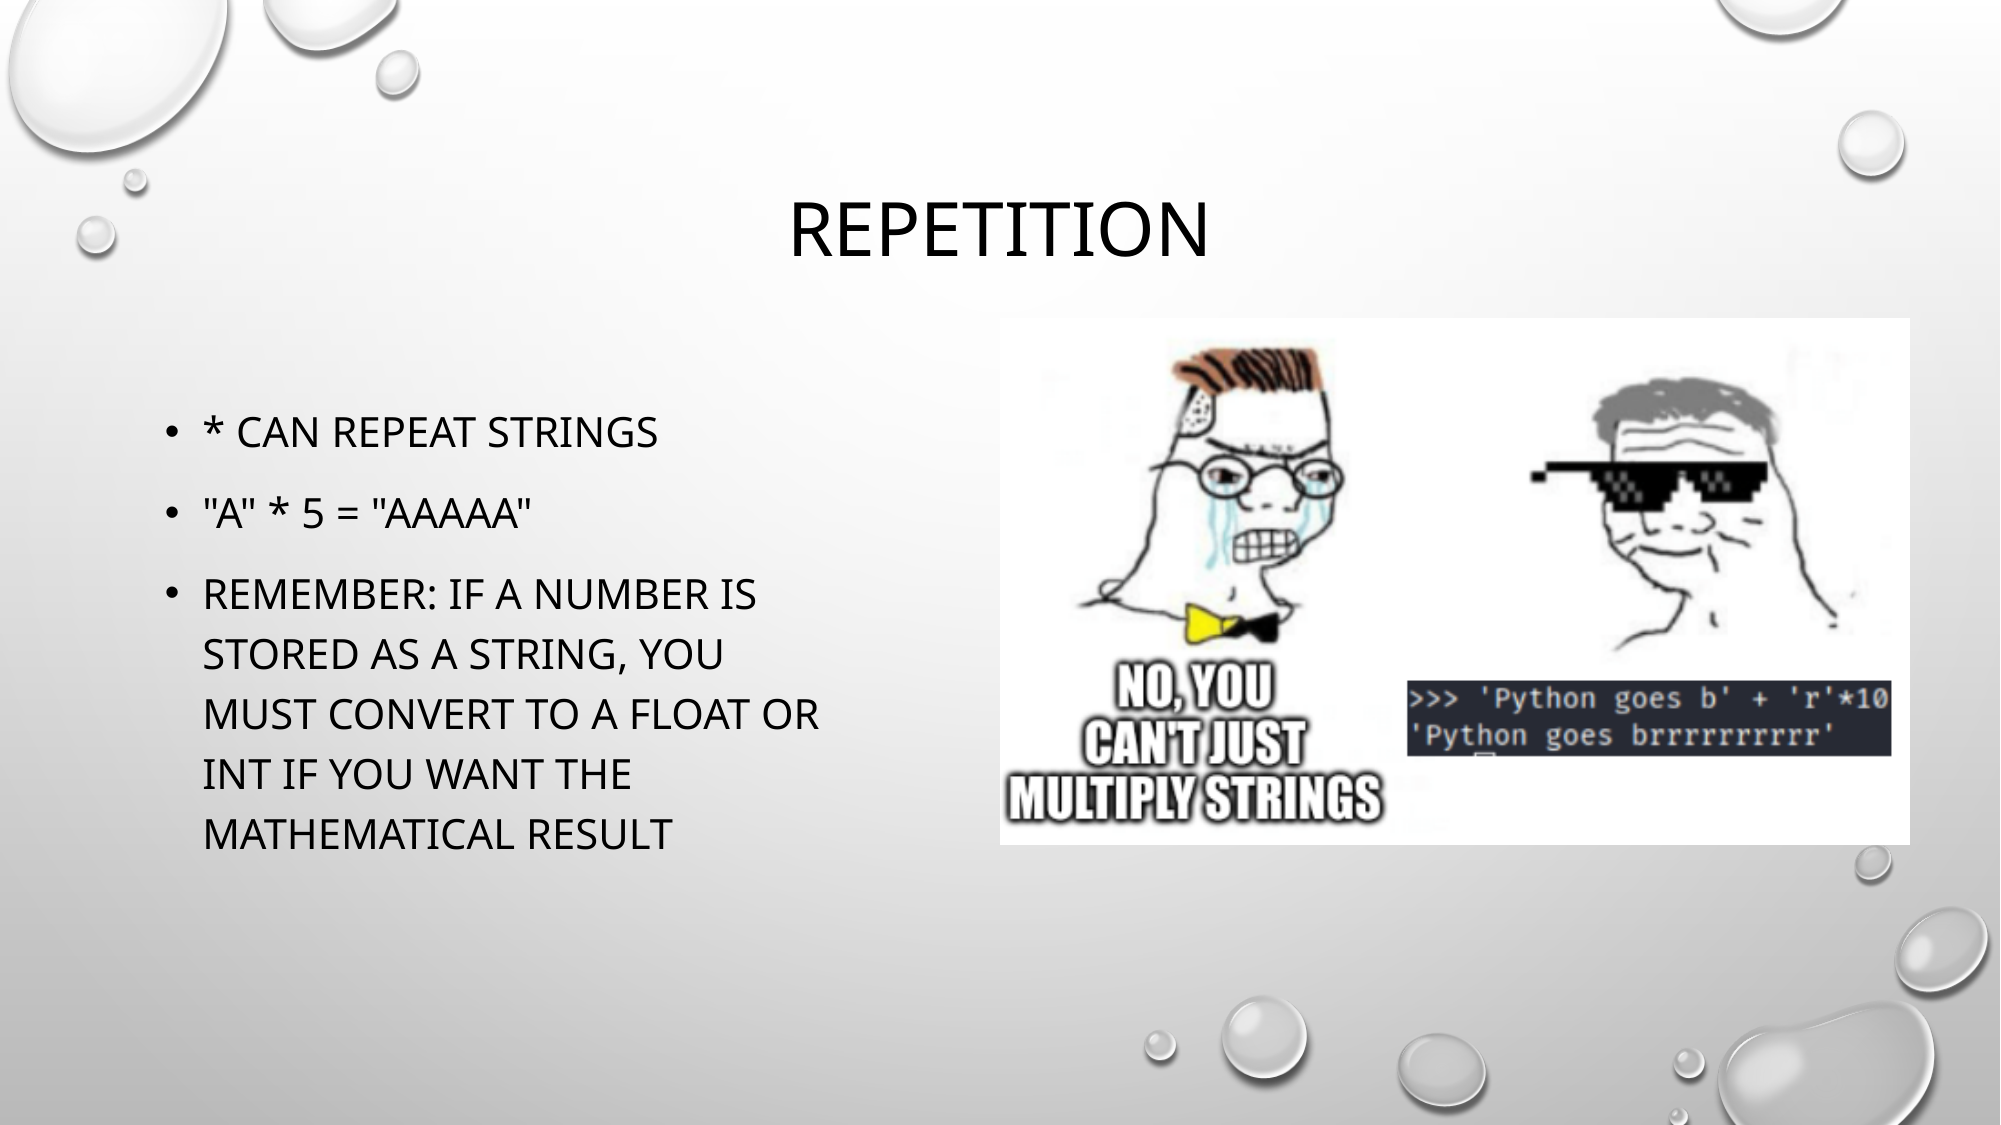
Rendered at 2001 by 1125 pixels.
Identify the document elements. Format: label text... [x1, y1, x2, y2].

list * can repeat strings "A" * 5 = "AAAAA" Remember: if a number is stored as a string, you must convert to a float or int if you want the mathematical result [149, 388, 853, 1047]
picture [0, 0, 2000, 1125]
title repetition [149, 101, 1851, 364]
